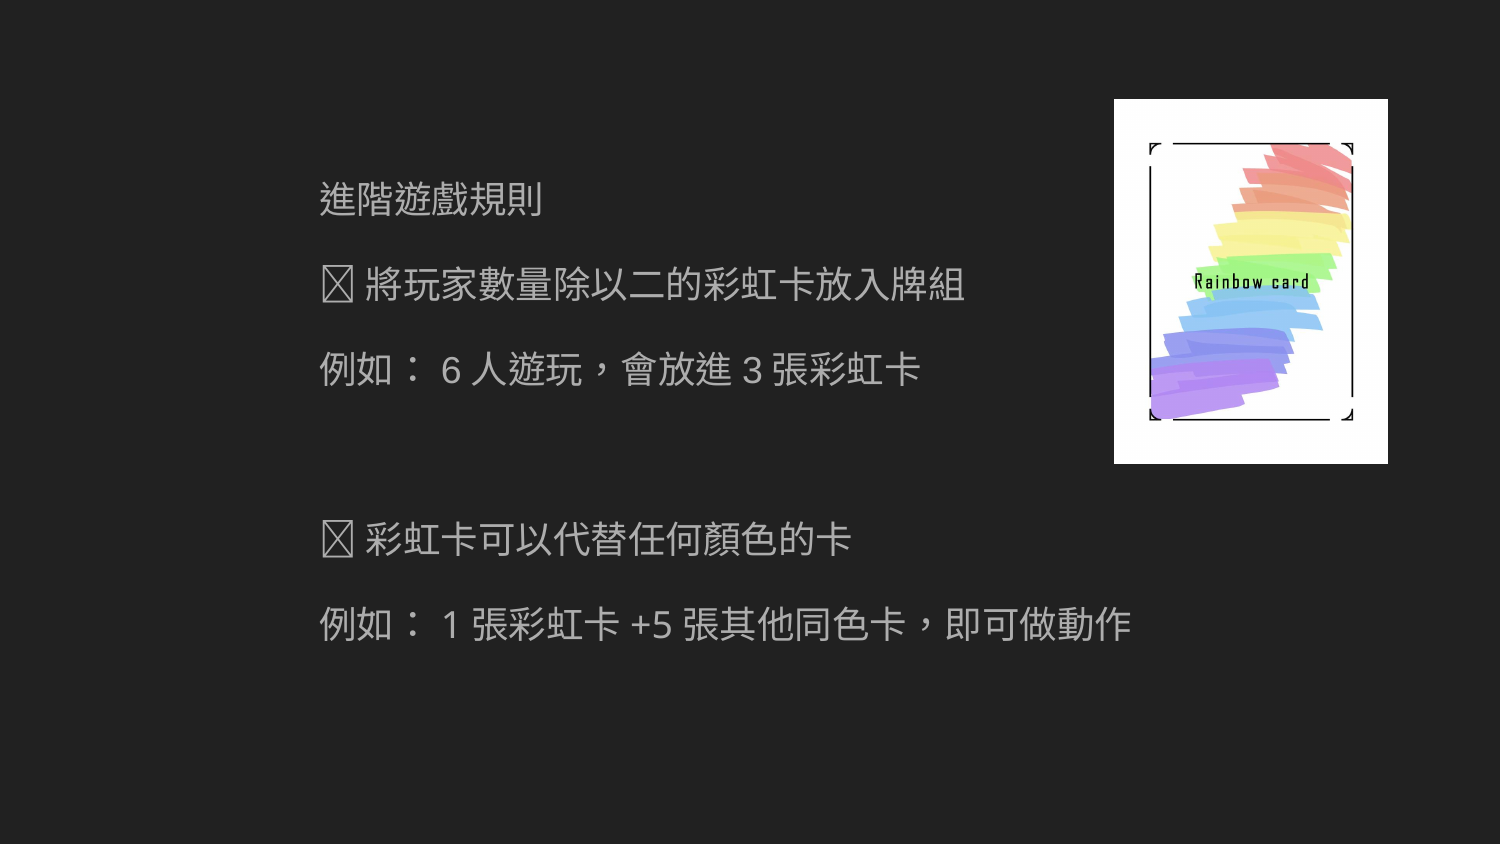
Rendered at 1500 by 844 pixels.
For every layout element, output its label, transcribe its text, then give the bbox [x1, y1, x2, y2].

picture [1114, 99, 1389, 464]
list 進階遊戲規則 🌈將玩家數量除以二的彩虹卡放入牌組 例如：6人遊玩，會放進3張彩虹卡 🌈彩虹卡可以代替任何顏色的卡 例如：1張彩虹卡+5張其他同色卡，即可做動作 [304, 154, 1500, 715]
